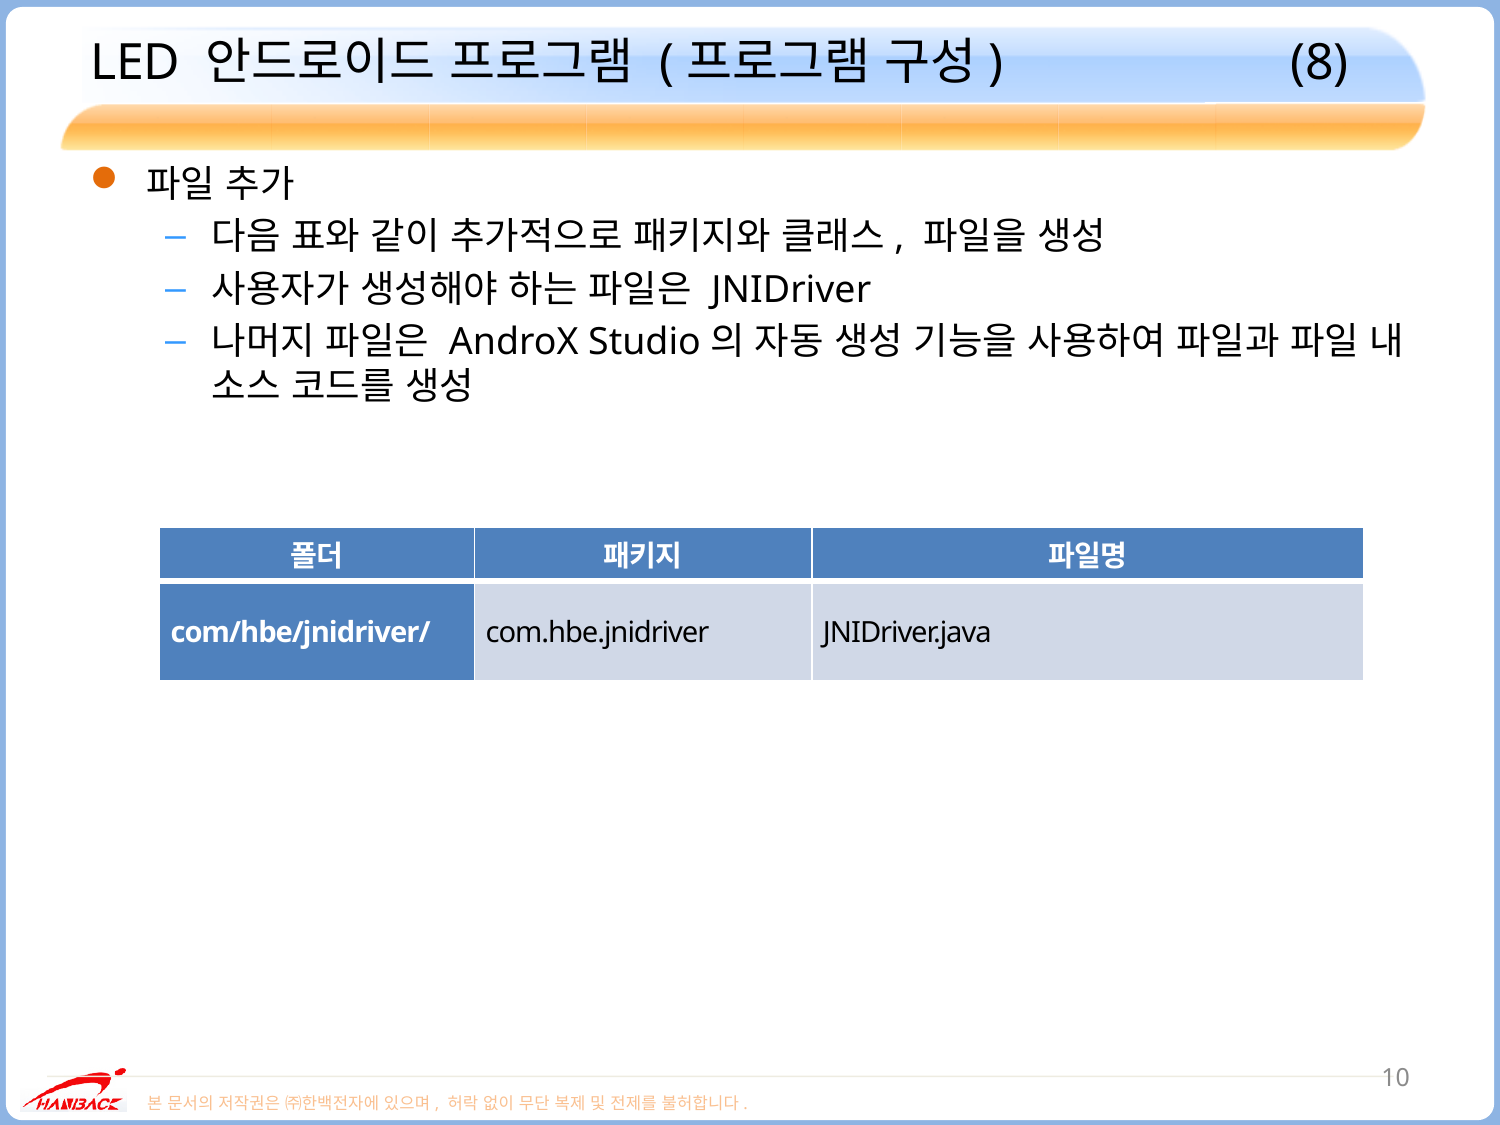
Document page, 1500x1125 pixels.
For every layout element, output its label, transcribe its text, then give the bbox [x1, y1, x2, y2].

slide_number 10 [1074, 1055, 1425, 1103]
picture [58, 23, 1430, 151]
list 파일 추가 다음 표와 같이 추가적으로 패키지와 클래스, 파일을 생성 사용자가 생성해야 하는 파일은 JNIDriver 나머지 파일은 AndroX Studio의 자동 생성 기능을 사용하여 파일과 파일 내 소스 코드를 생성 [75, 152, 1425, 1055]
picture [20, 1066, 127, 1112]
table_header 파일명 [813, 528, 1363, 578]
table_cell JNIDriver.java [813, 584, 1363, 680]
table_cell com.hbe.jnidriver [475, 584, 811, 680]
table_header 패키지 [475, 528, 811, 578]
table_cell com/hbe/jnidriver/ [160, 584, 474, 680]
title LED 안드로이드 프로그램 (프로그램 구성) (8) [75, 11, 1425, 108]
table_header 폴더 [160, 528, 474, 578]
